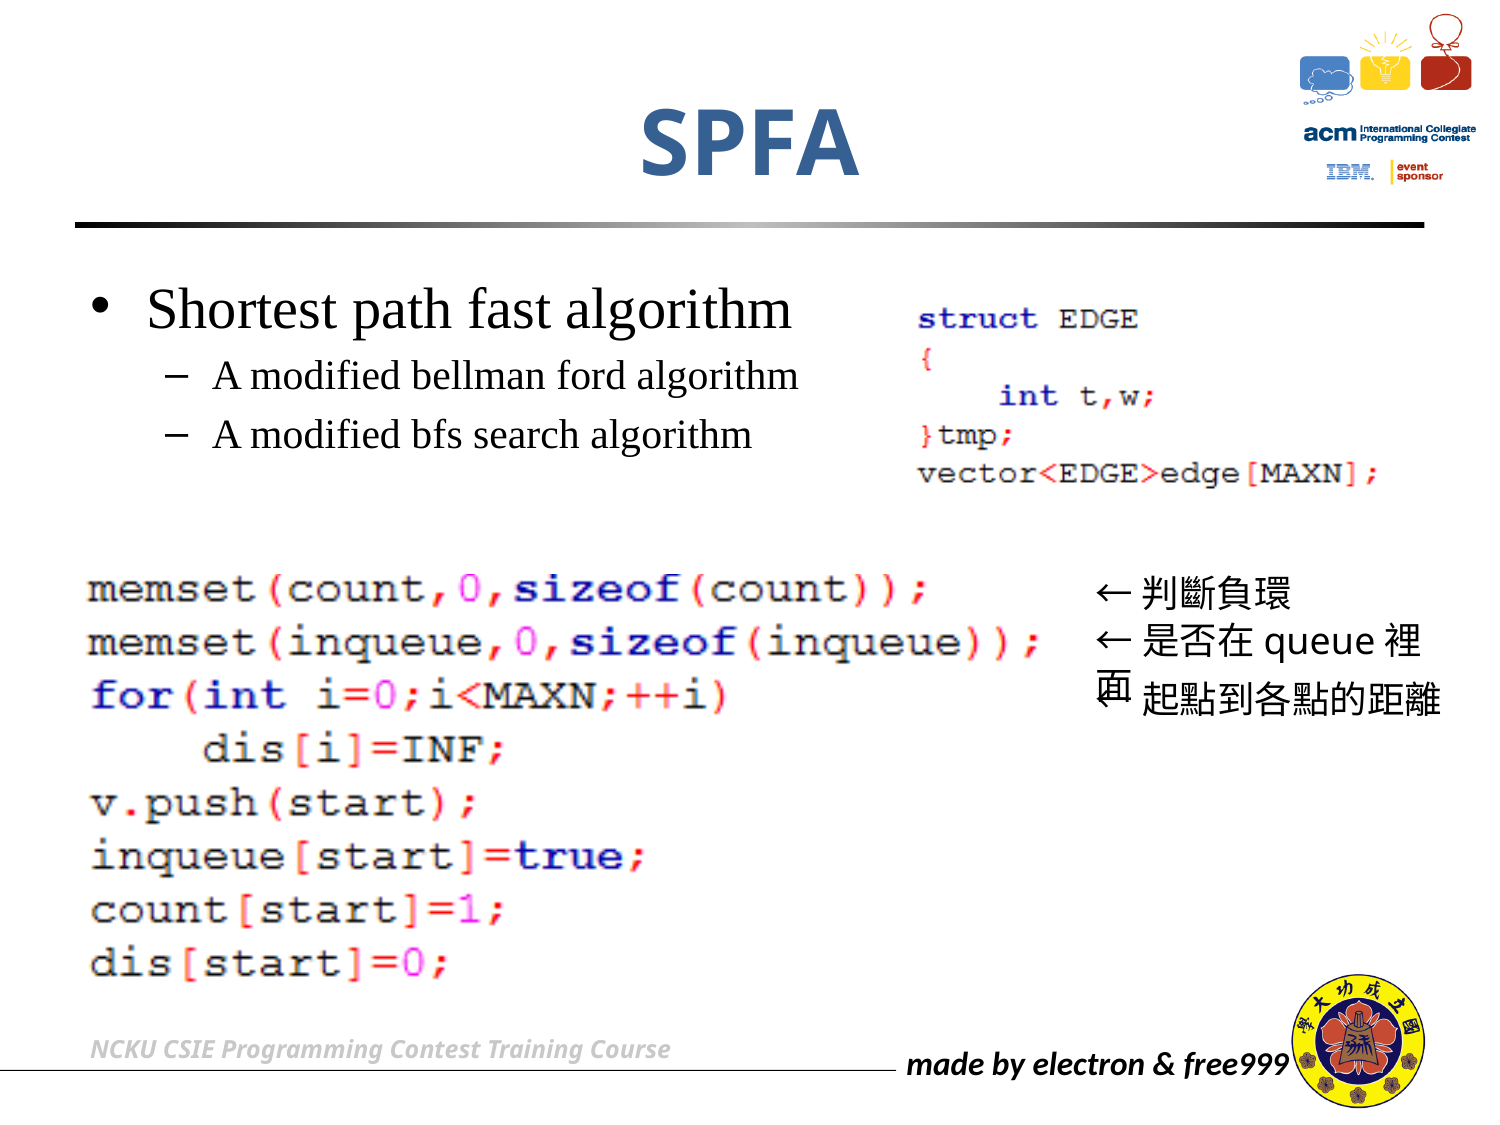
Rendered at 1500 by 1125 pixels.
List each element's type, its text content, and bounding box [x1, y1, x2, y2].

picture [1282, 970, 1431, 1114]
slide_number NCKU CSIE Programming Contest Training Course [75, 1018, 750, 1079]
title SPFA [75, 45, 1425, 233]
text_box ←是否在queue裡面 [1080, 609, 1471, 668]
picture [1292, 12, 1480, 188]
picture [76, 573, 1062, 989]
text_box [910, 298, 1425, 501]
list Shortest path fast algorithm A modified bellman ford algorithm A modified bfs search algorithm [75, 262, 1425, 1005]
picture [914, 302, 1436, 496]
text_box ←起點到各點的距離 [1080, 668, 1471, 729]
text_box ←判斷負環 [1080, 562, 1341, 609]
